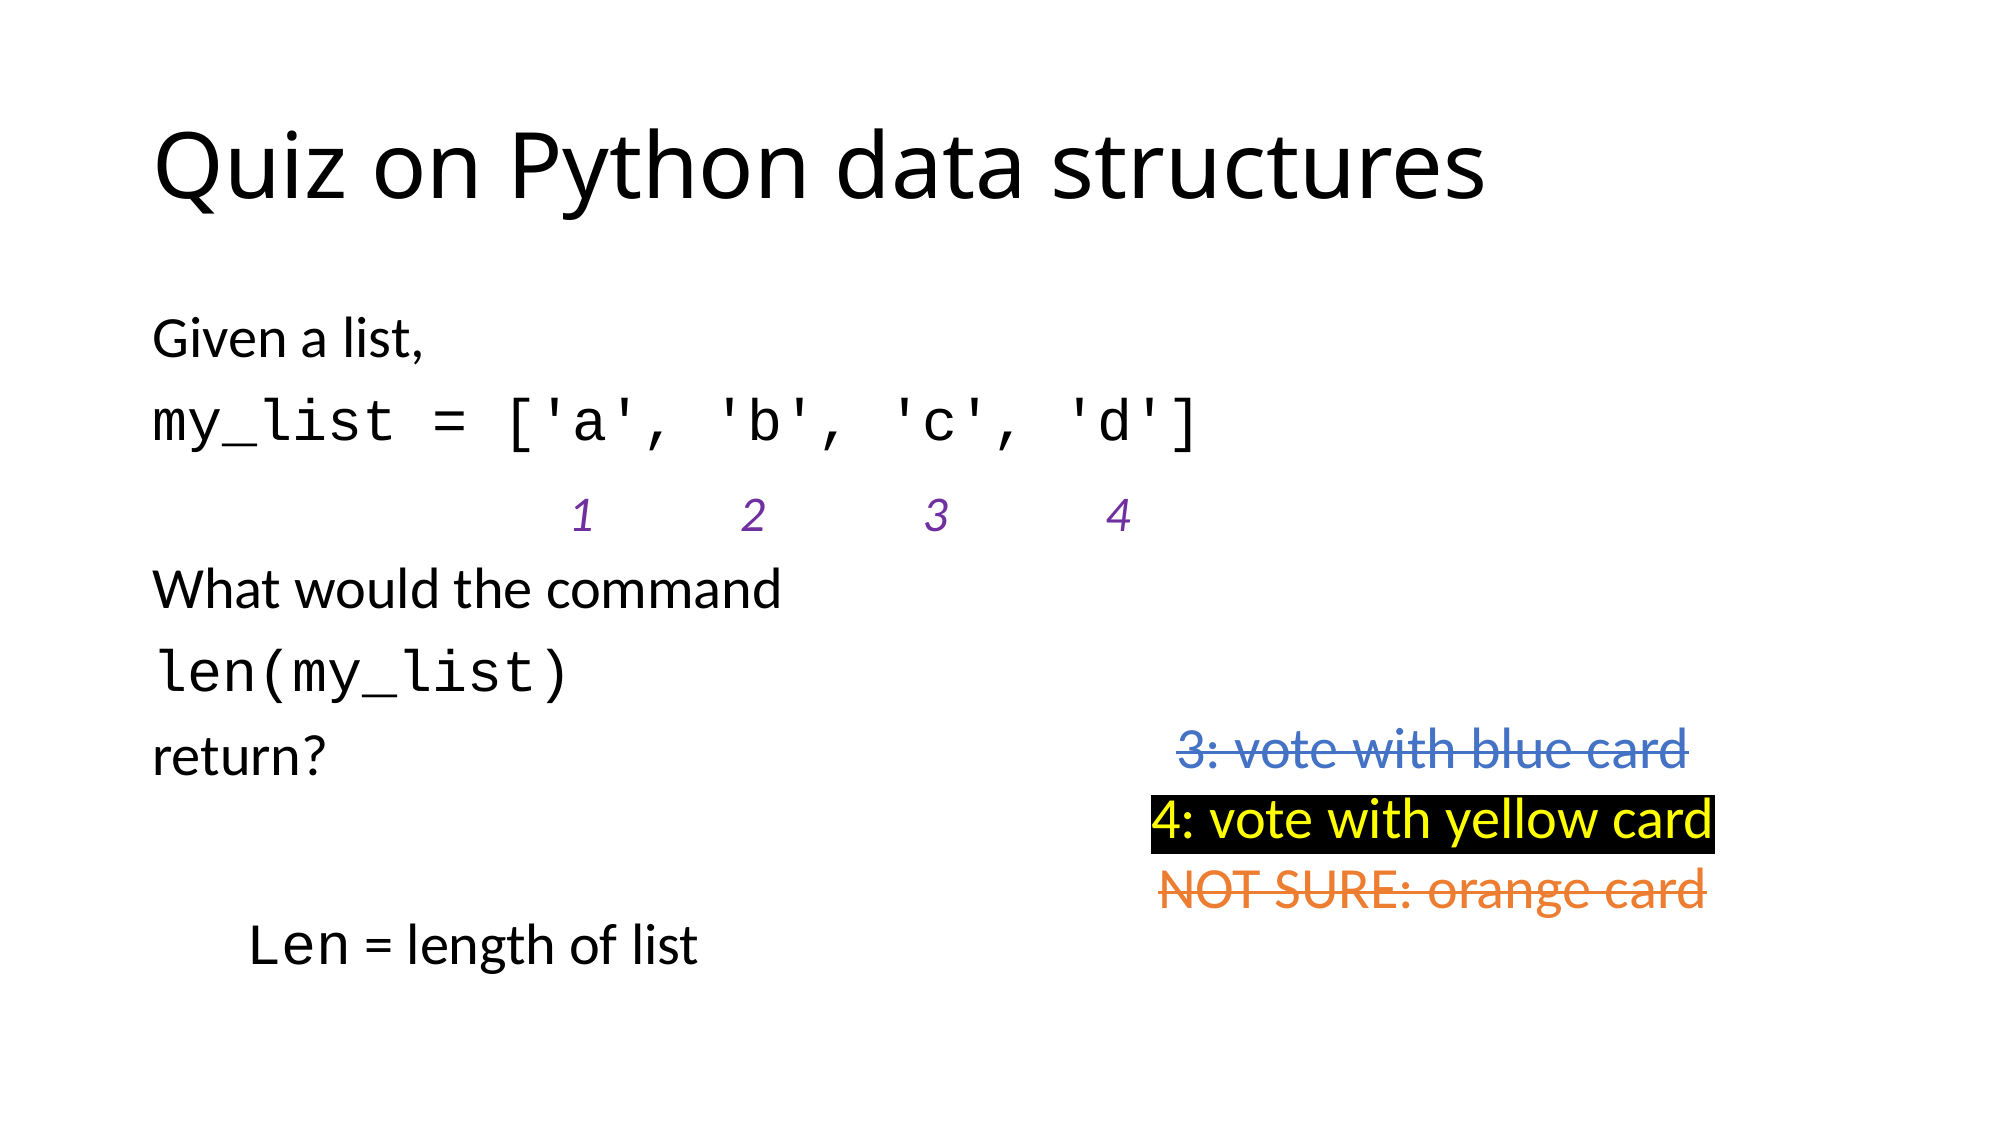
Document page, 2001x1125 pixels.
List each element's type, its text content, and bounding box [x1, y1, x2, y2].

text_box 1 2 3 4 [553, 474, 1273, 550]
text_box 3: vote with blue card 4: vote with yellow card NOT SURE: orange card [970, 703, 1895, 928]
title Quiz on Python data structures [137, 59, 1863, 278]
text_box Len = length of list [173, 898, 773, 984]
list Given a list, my_list = ['a', 'b', 'c', 'd'] What would the command len(my_list) return? [137, 299, 1863, 1014]
